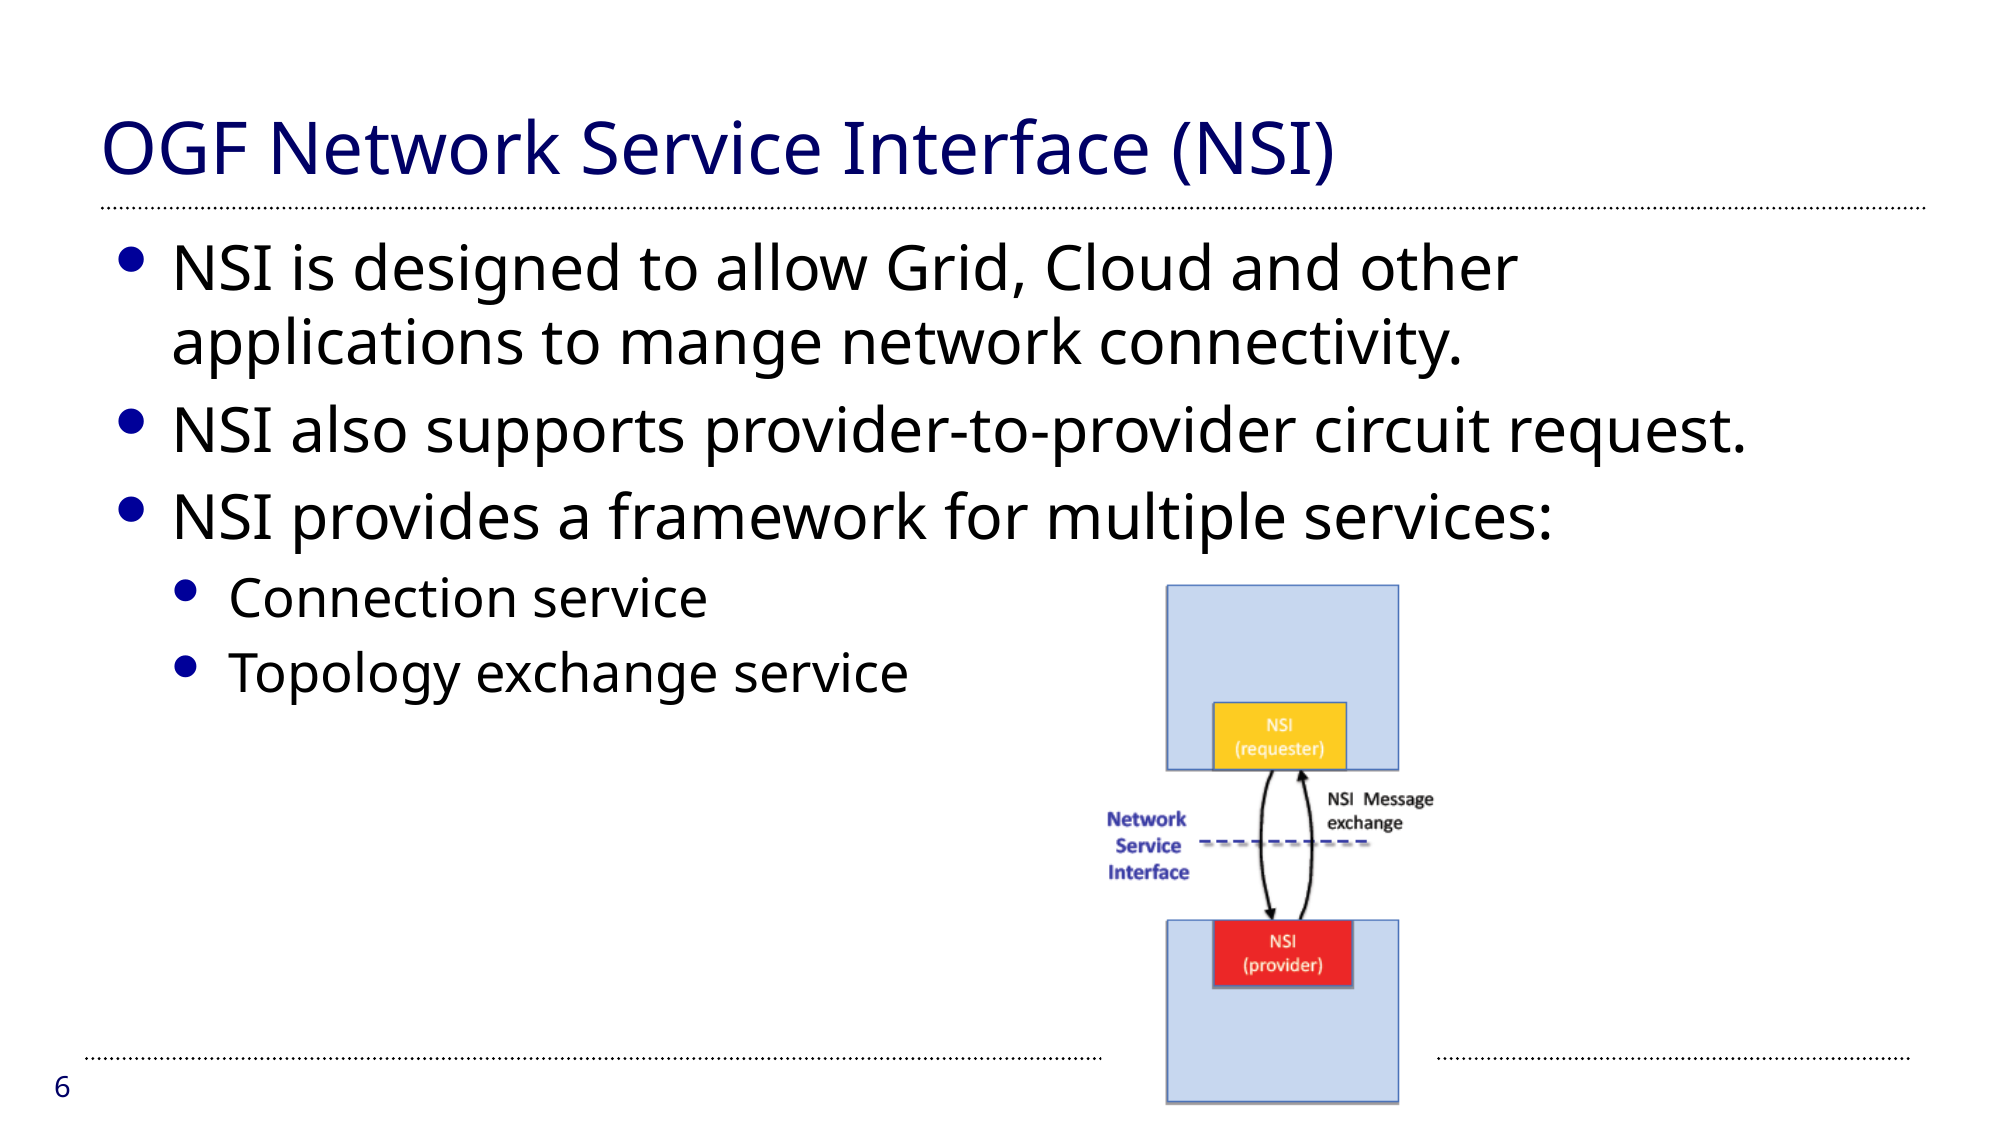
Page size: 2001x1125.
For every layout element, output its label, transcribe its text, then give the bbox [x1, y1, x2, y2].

list NSI is designed to allow Grid, Cloud and other applications to mange network connectivity. NSI also supports provider-to-provider circuit request. NSI provides a framework for multiple services: Connection service Topology exchange service [99, 219, 1900, 1047]
title OGF Network Service Interface (NSI) [85, 78, 1914, 198]
picture [1100, 581, 1435, 1107]
slide_number 6 [39, 1070, 173, 1116]
